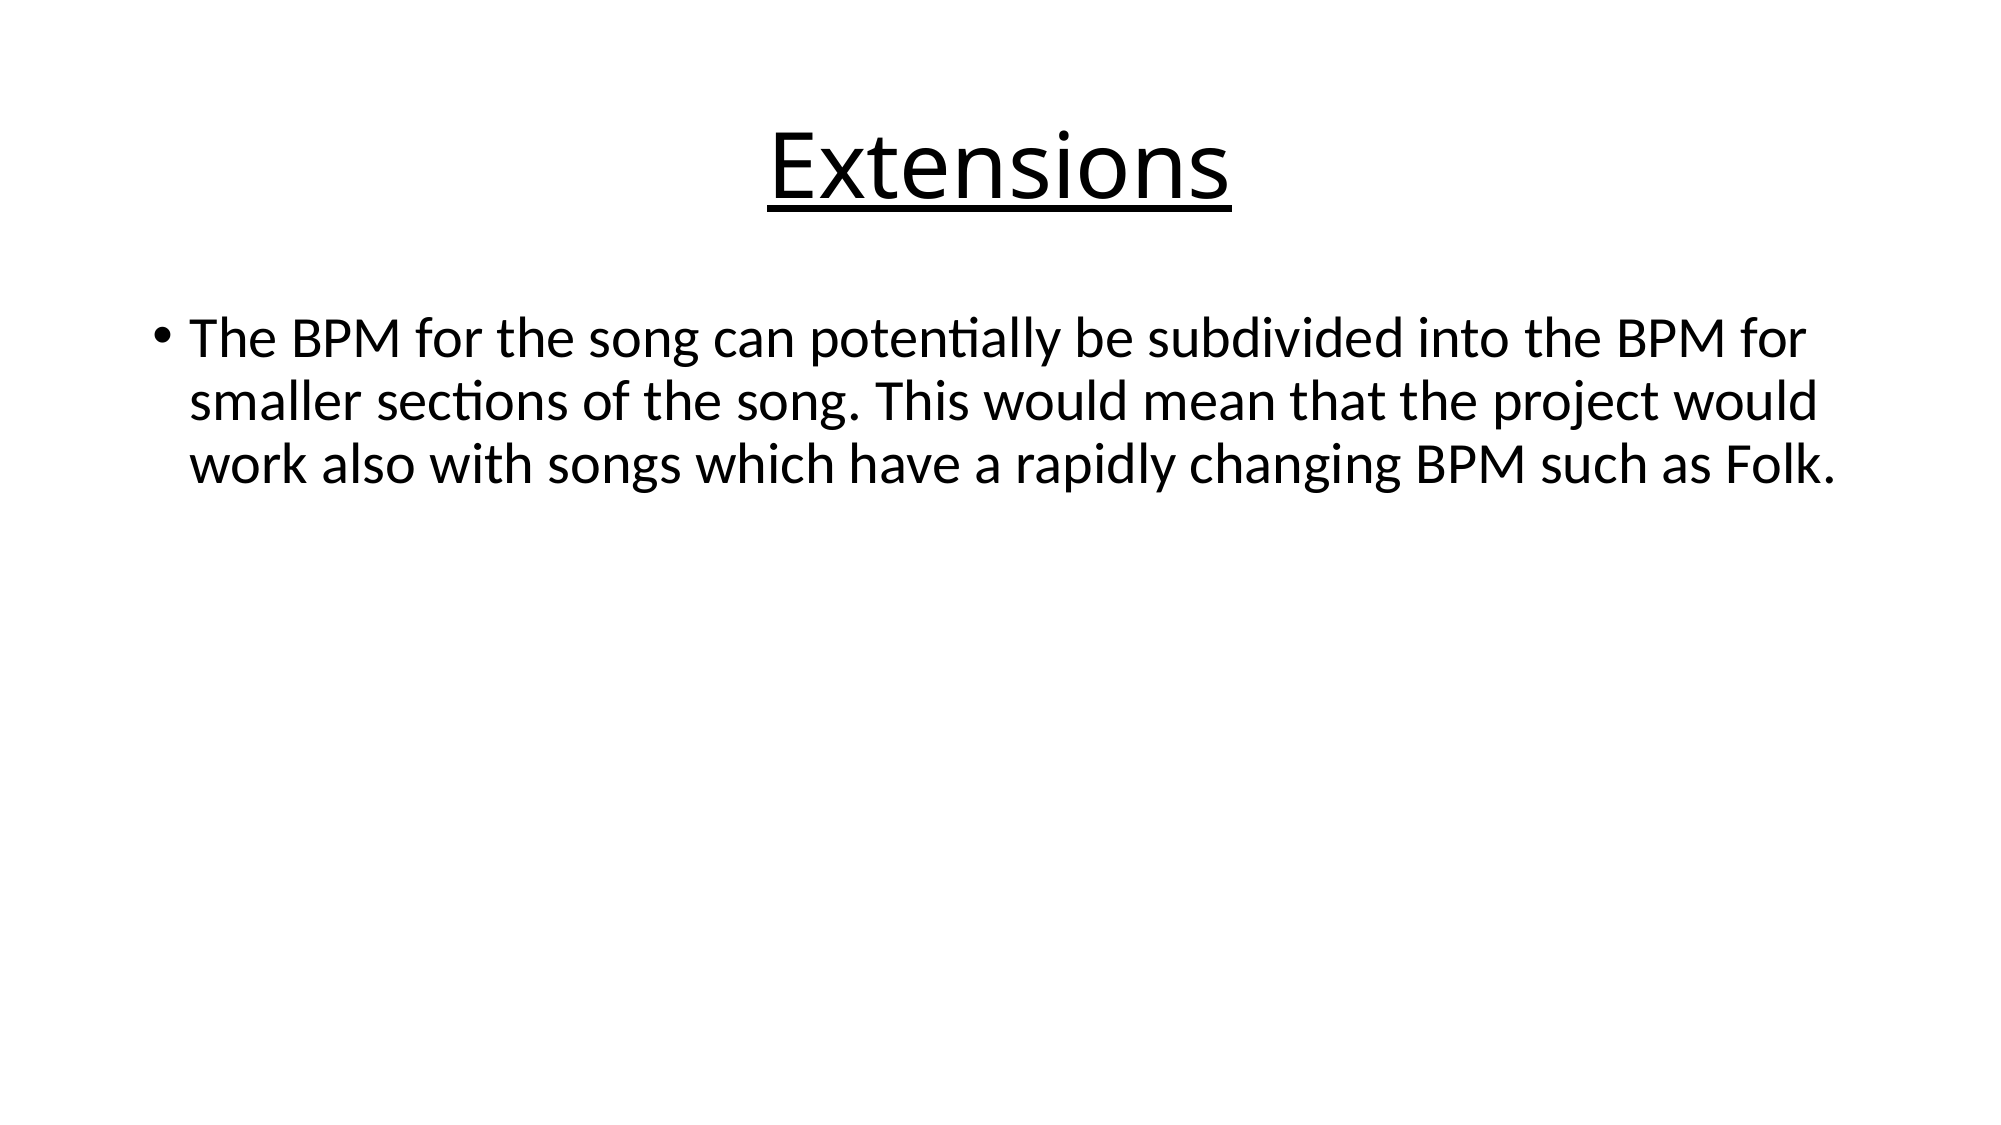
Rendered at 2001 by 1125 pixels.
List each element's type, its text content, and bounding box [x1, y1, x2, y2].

title Extensions [137, 59, 1863, 278]
list The BPM for the song can potentially be subdivided into the BPM for smaller sections of the song. This would mean that the project would work also with songs which have a rapidly changing BPM such as Folk. [137, 299, 1863, 1014]
